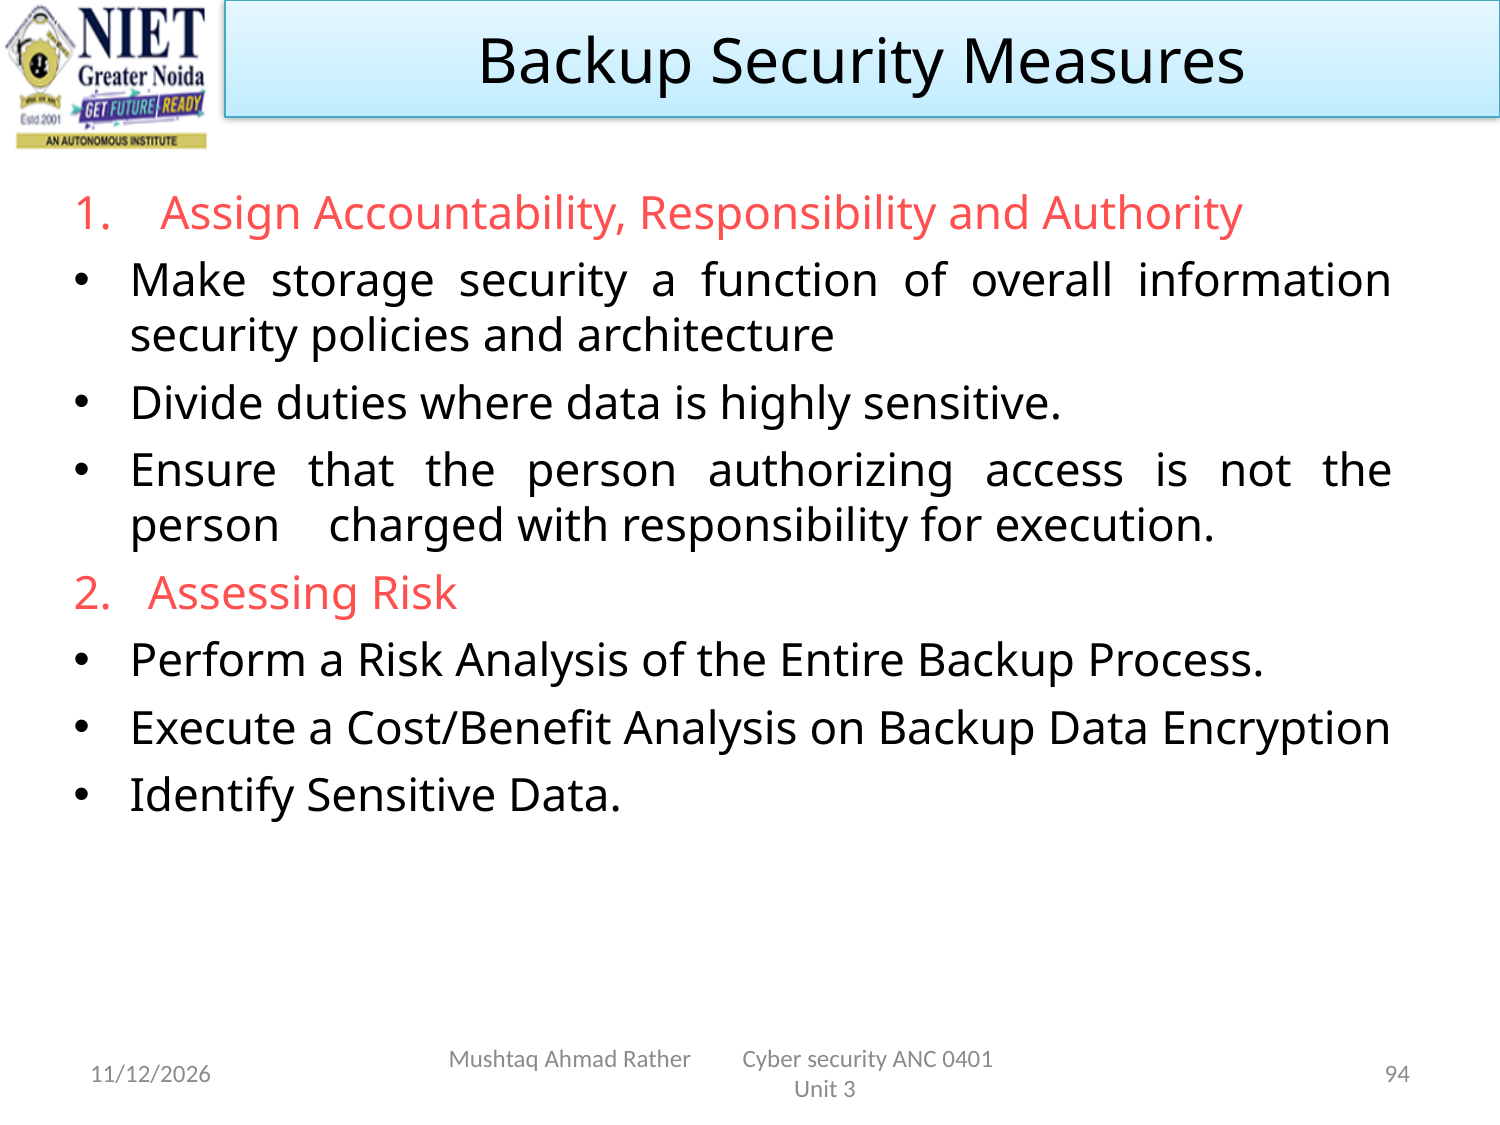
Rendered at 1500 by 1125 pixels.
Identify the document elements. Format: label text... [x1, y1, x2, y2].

slide_number 94 [1238, 1042, 1425, 1103]
list Assign Accountability, Responsibility and Authority Make storage security a function of overall information security policies and architecture Divide duties where data is highly sensitive. Ensure that the person authorizing access is not the person charged with responsibility for execution. 2. Assessing Risk Perform a Risk Analysis of the Entire Backup Process. Execute a Cost/Benefit Analysis on Backup Data Encryption Identify Sensitive Data. [58, 175, 1409, 1008]
picture [0, 0, 238, 154]
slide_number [75, 1042, 412, 1103]
footer Mushtaq Ahmad Rather Cyber security ANC 0401 Unit 3 [412, 1042, 1238, 1103]
text_box Backup Security Measures [238, 0, 1500, 118]
